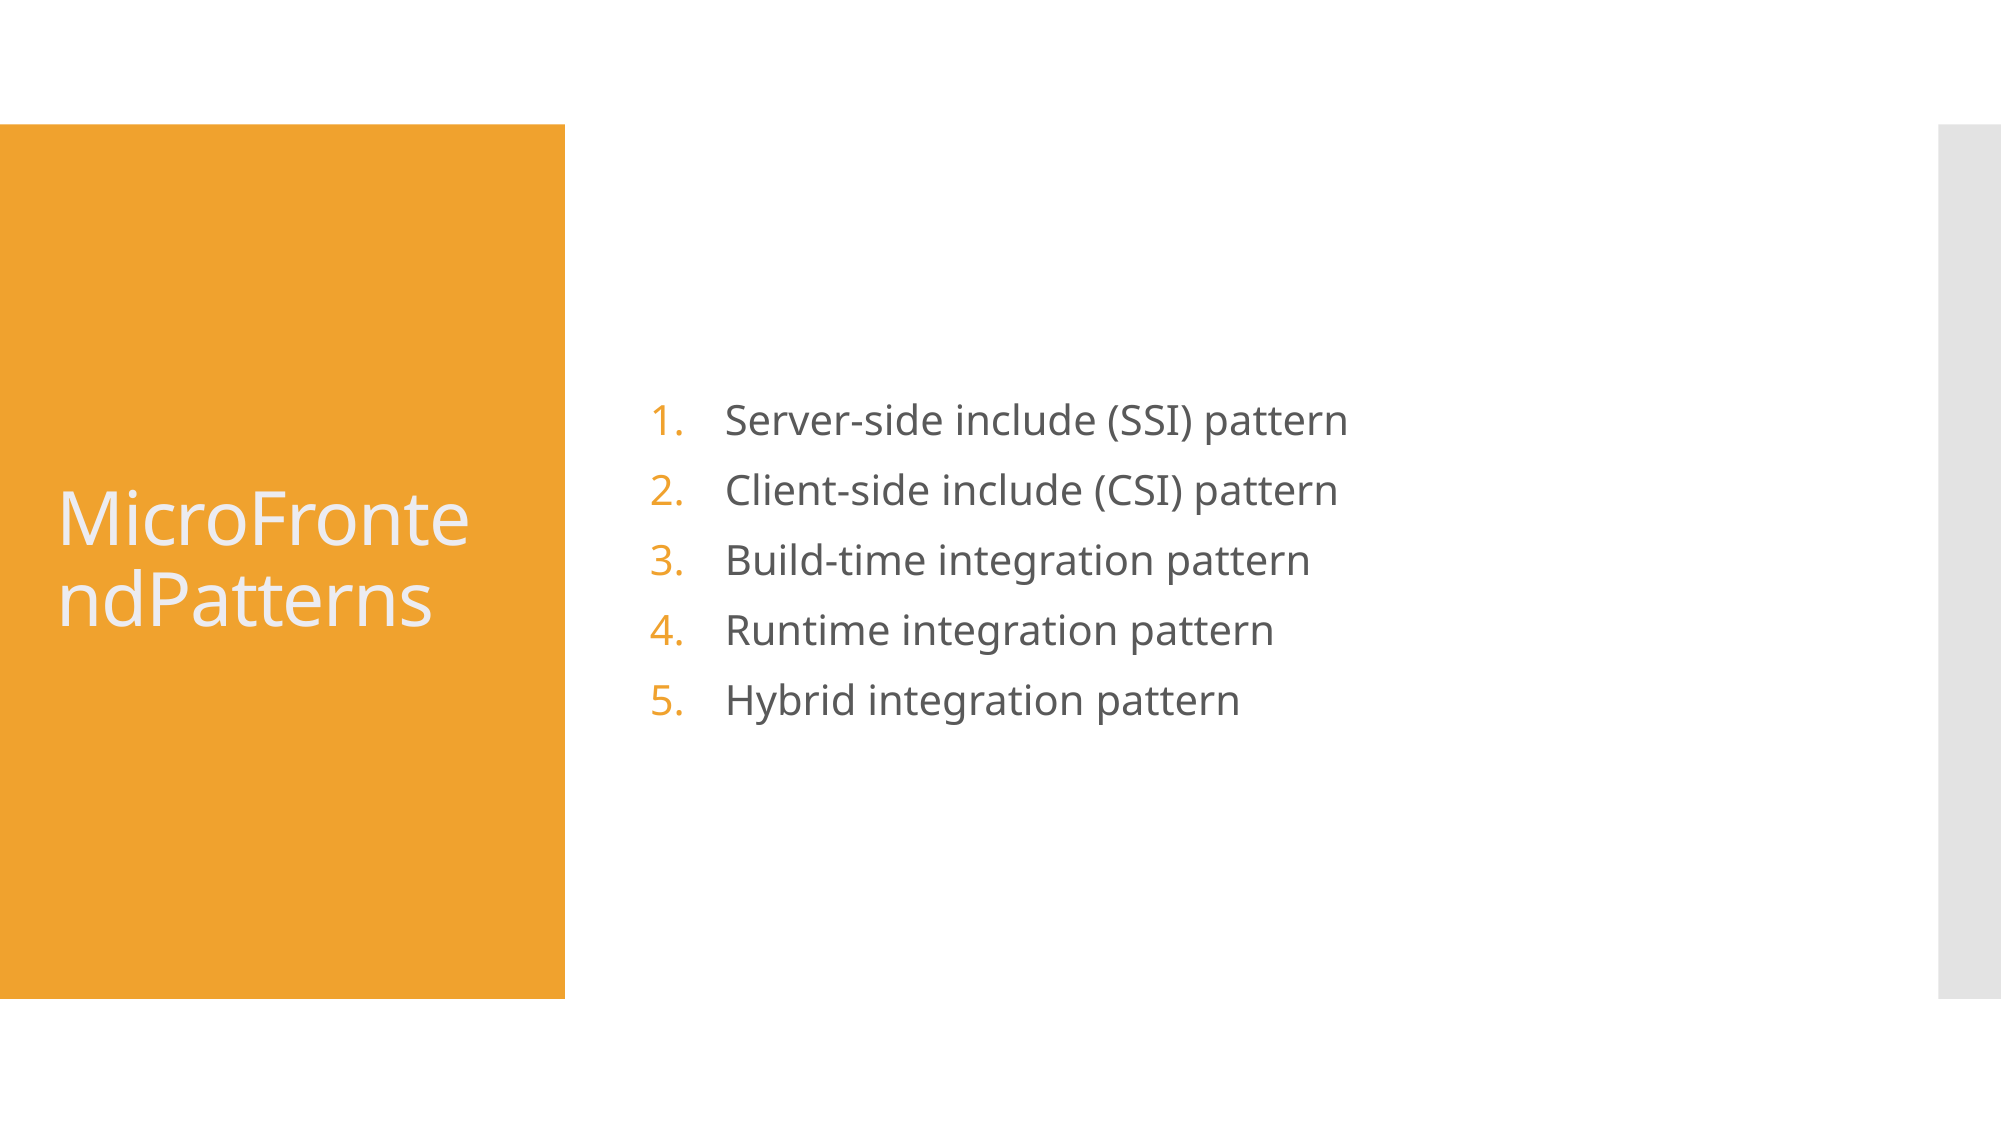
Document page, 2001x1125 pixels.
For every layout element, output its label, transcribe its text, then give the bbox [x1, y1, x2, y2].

title MicroFrontendPatterns [41, 184, 525, 940]
list Server-side include (SSI) pattern Client-side include (CSI) pattern Build-time integration pattern Runtime integration pattern Hybrid integration pattern [634, 141, 1835, 982]
